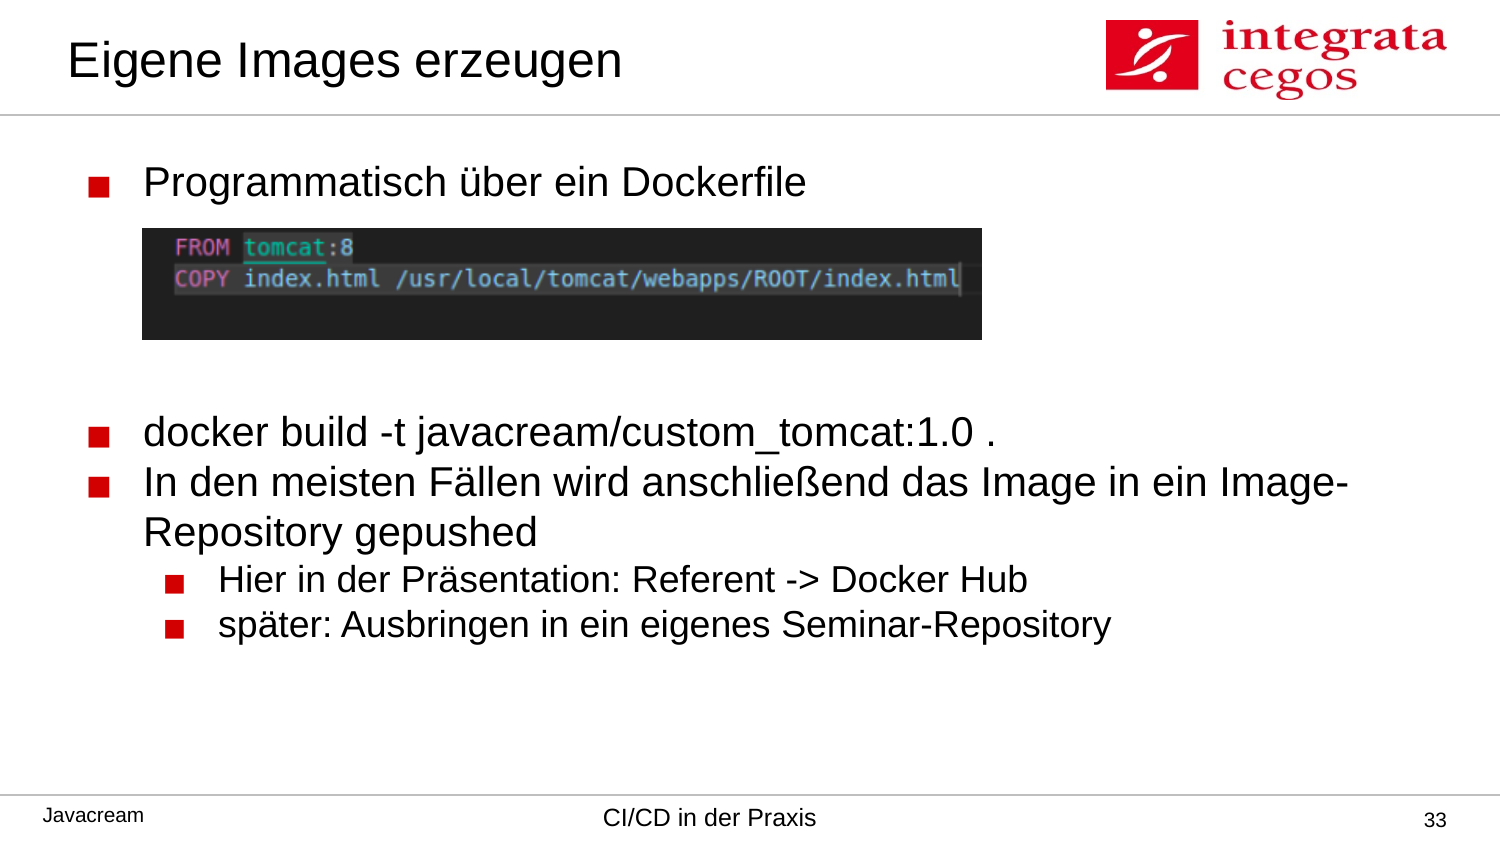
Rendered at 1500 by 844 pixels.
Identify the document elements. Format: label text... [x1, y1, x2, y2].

slide_number ‹#› [1312, 794, 1447, 844]
picture [142, 228, 983, 341]
list Programmatisch über ein Dockerfile docker build -t javacream/custom_tomcat:1.0 . In den meisten Fällen wird anschließend das Image in ein Image-Repository gepushed Hier in der Präsentation: Referent -> Docker Hub später: Ausbringen in ein eigenes Seminar-Repository [53, 147, 1447, 774]
title Eigene Images erzeugen [53, 0, 987, 115]
picture [1106, 20, 1447, 100]
